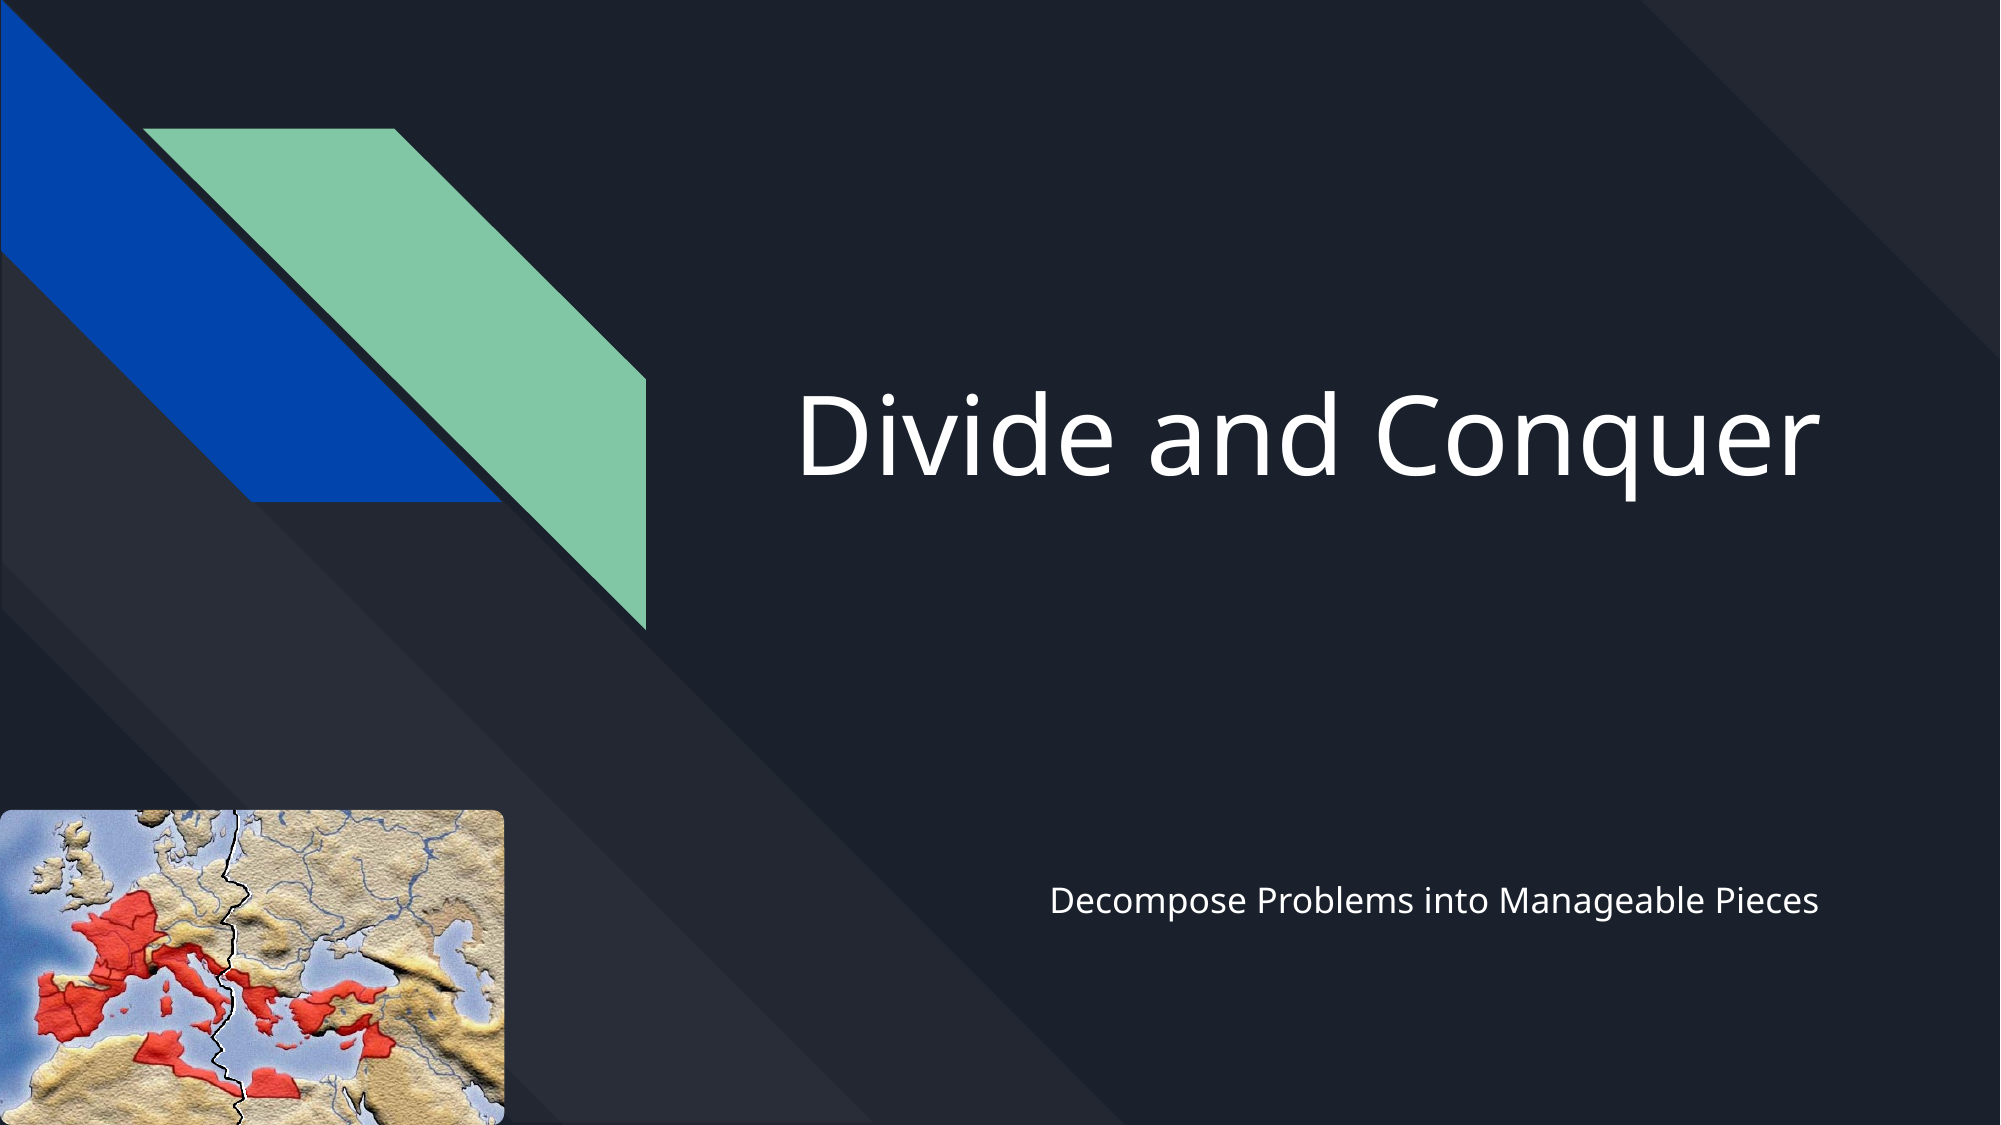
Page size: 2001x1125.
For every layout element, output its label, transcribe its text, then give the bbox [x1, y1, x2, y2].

subtitle Decompose Problems into Manageable Pieces [1009, 858, 1871, 970]
picture [0, 809, 505, 1125]
title Divide and Conquer [773, 345, 1872, 691]
